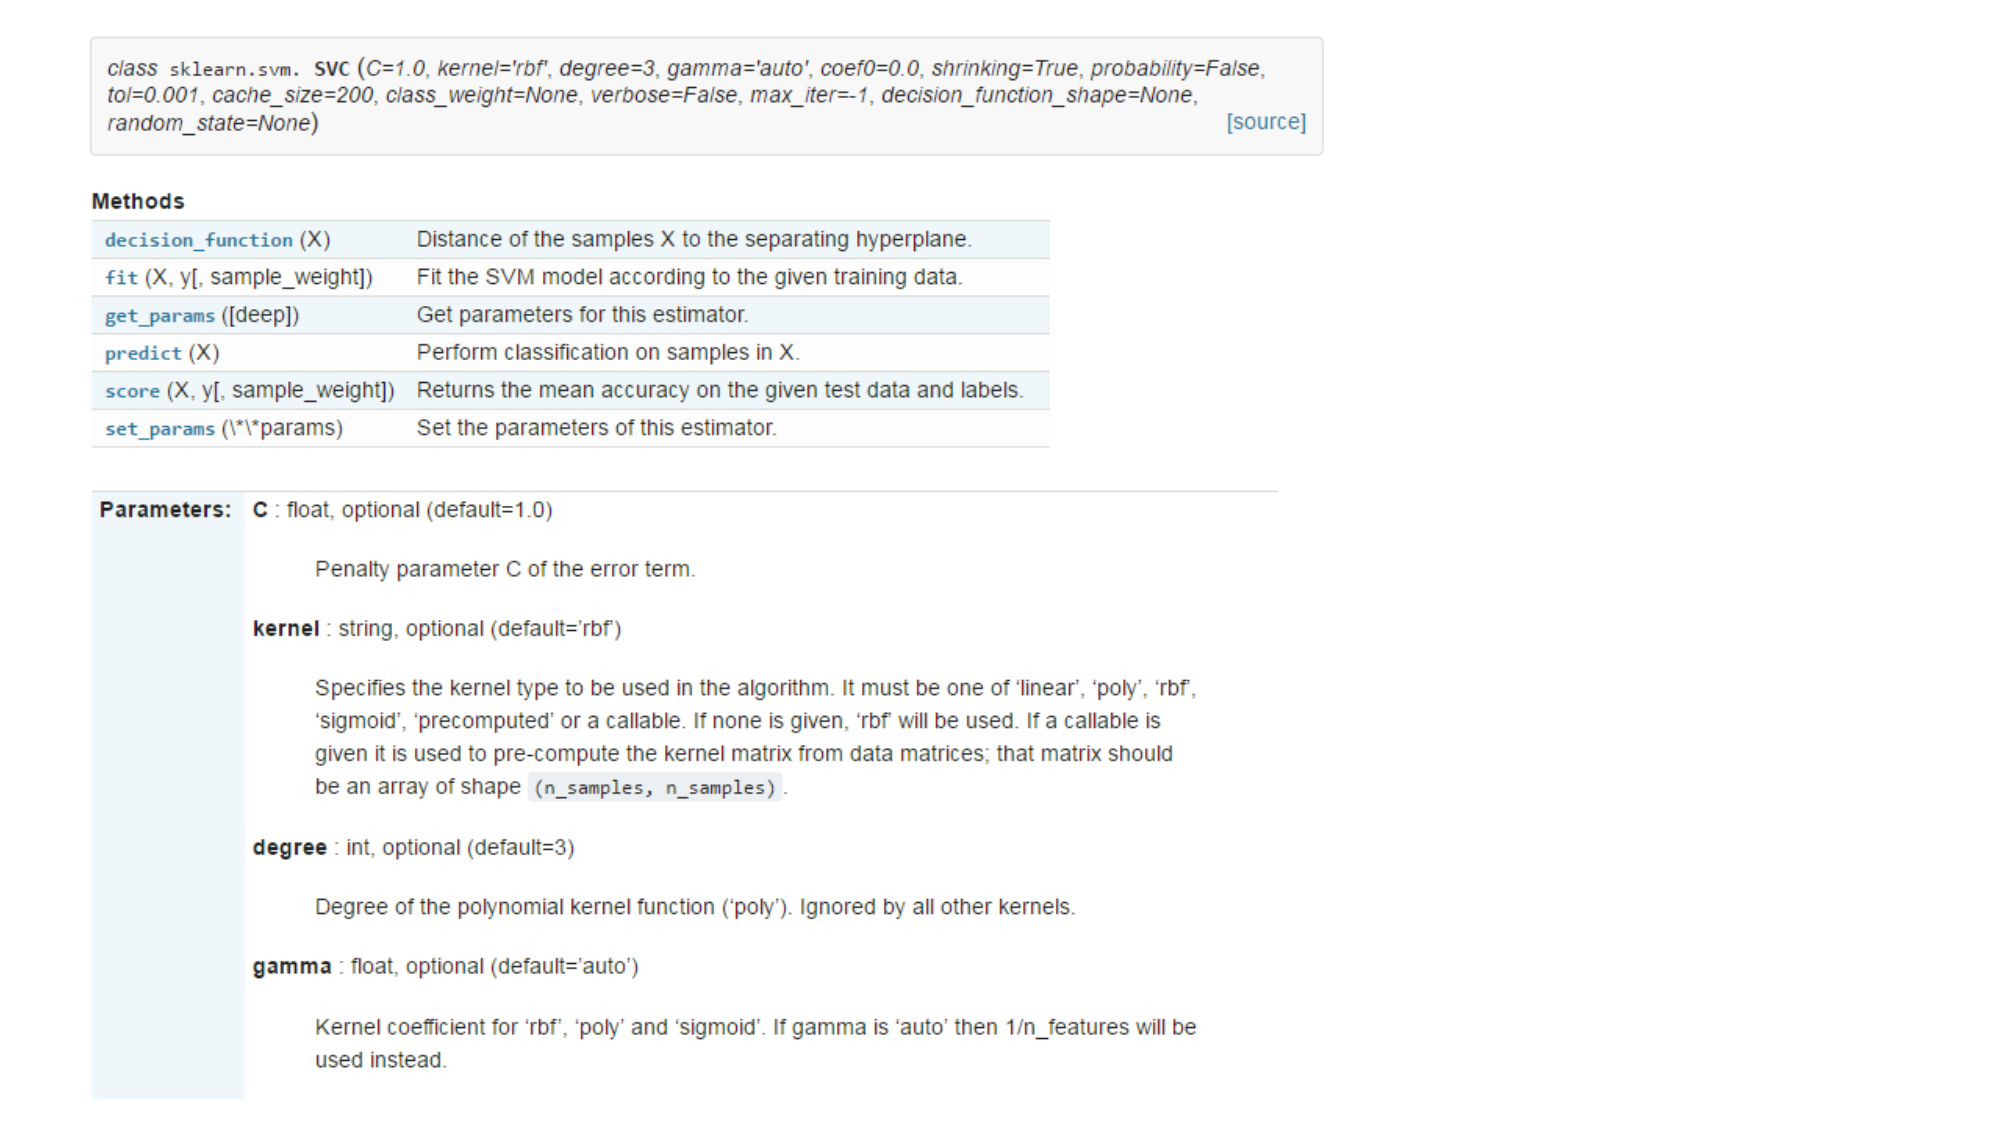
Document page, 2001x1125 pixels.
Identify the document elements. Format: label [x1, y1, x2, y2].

picture [84, 184, 1051, 459]
picture [84, 29, 1335, 168]
picture [84, 482, 1291, 1100]
